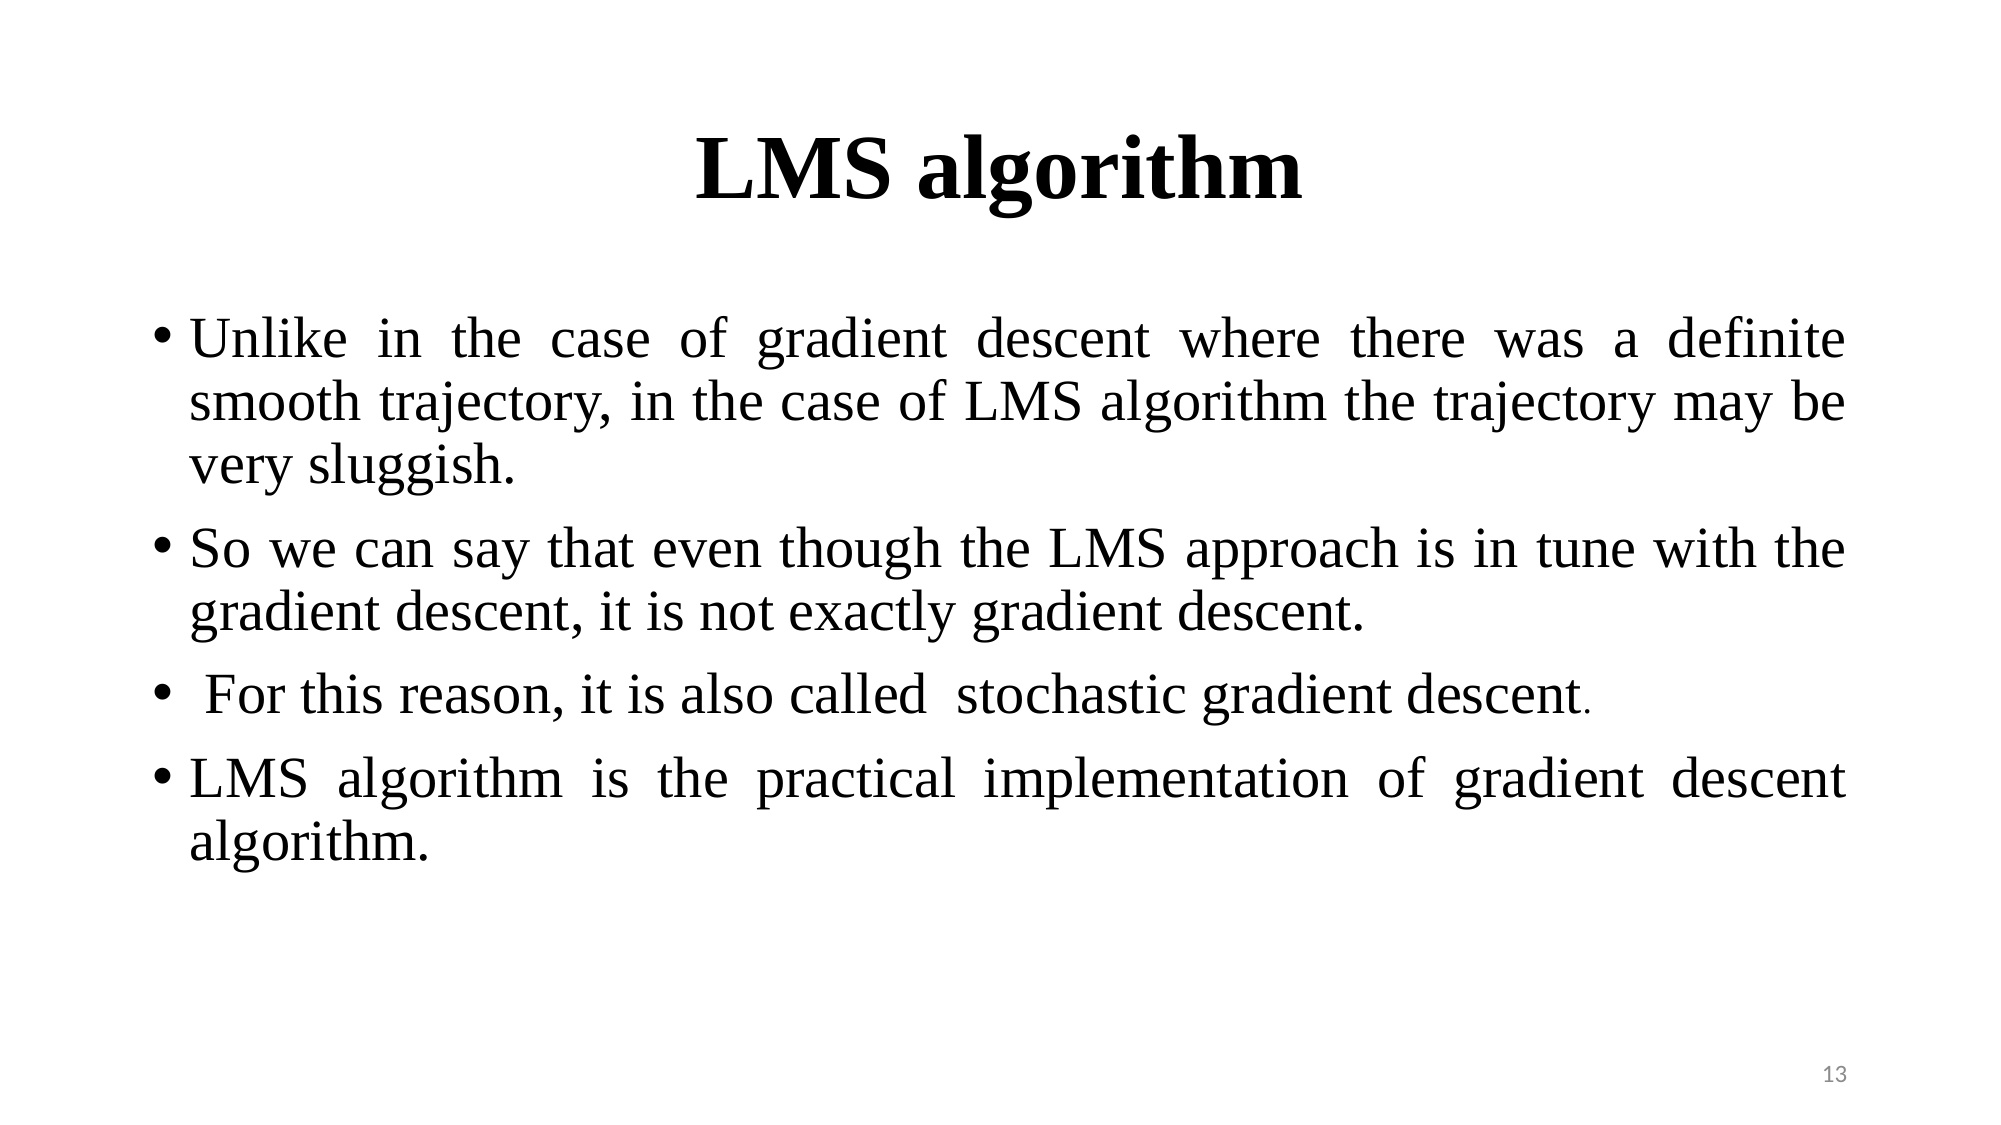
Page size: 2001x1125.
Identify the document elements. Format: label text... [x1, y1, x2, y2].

title LMS algorithm [137, 59, 1863, 278]
slide_number 13 [1412, 1042, 1863, 1103]
list Unlike in the case of gradient descent where there was a definite smooth trajectory, in the case of LMS algorithm the trajectory may be very sluggish. So we can say that even though the LMS approach is in tune with the gradient descent, it is not exactly gradient descent. For this reason, it is also called stochastic gradient descent. LMS algorithm is the practical implementation of gradient descent algorithm. [137, 299, 1863, 1014]
